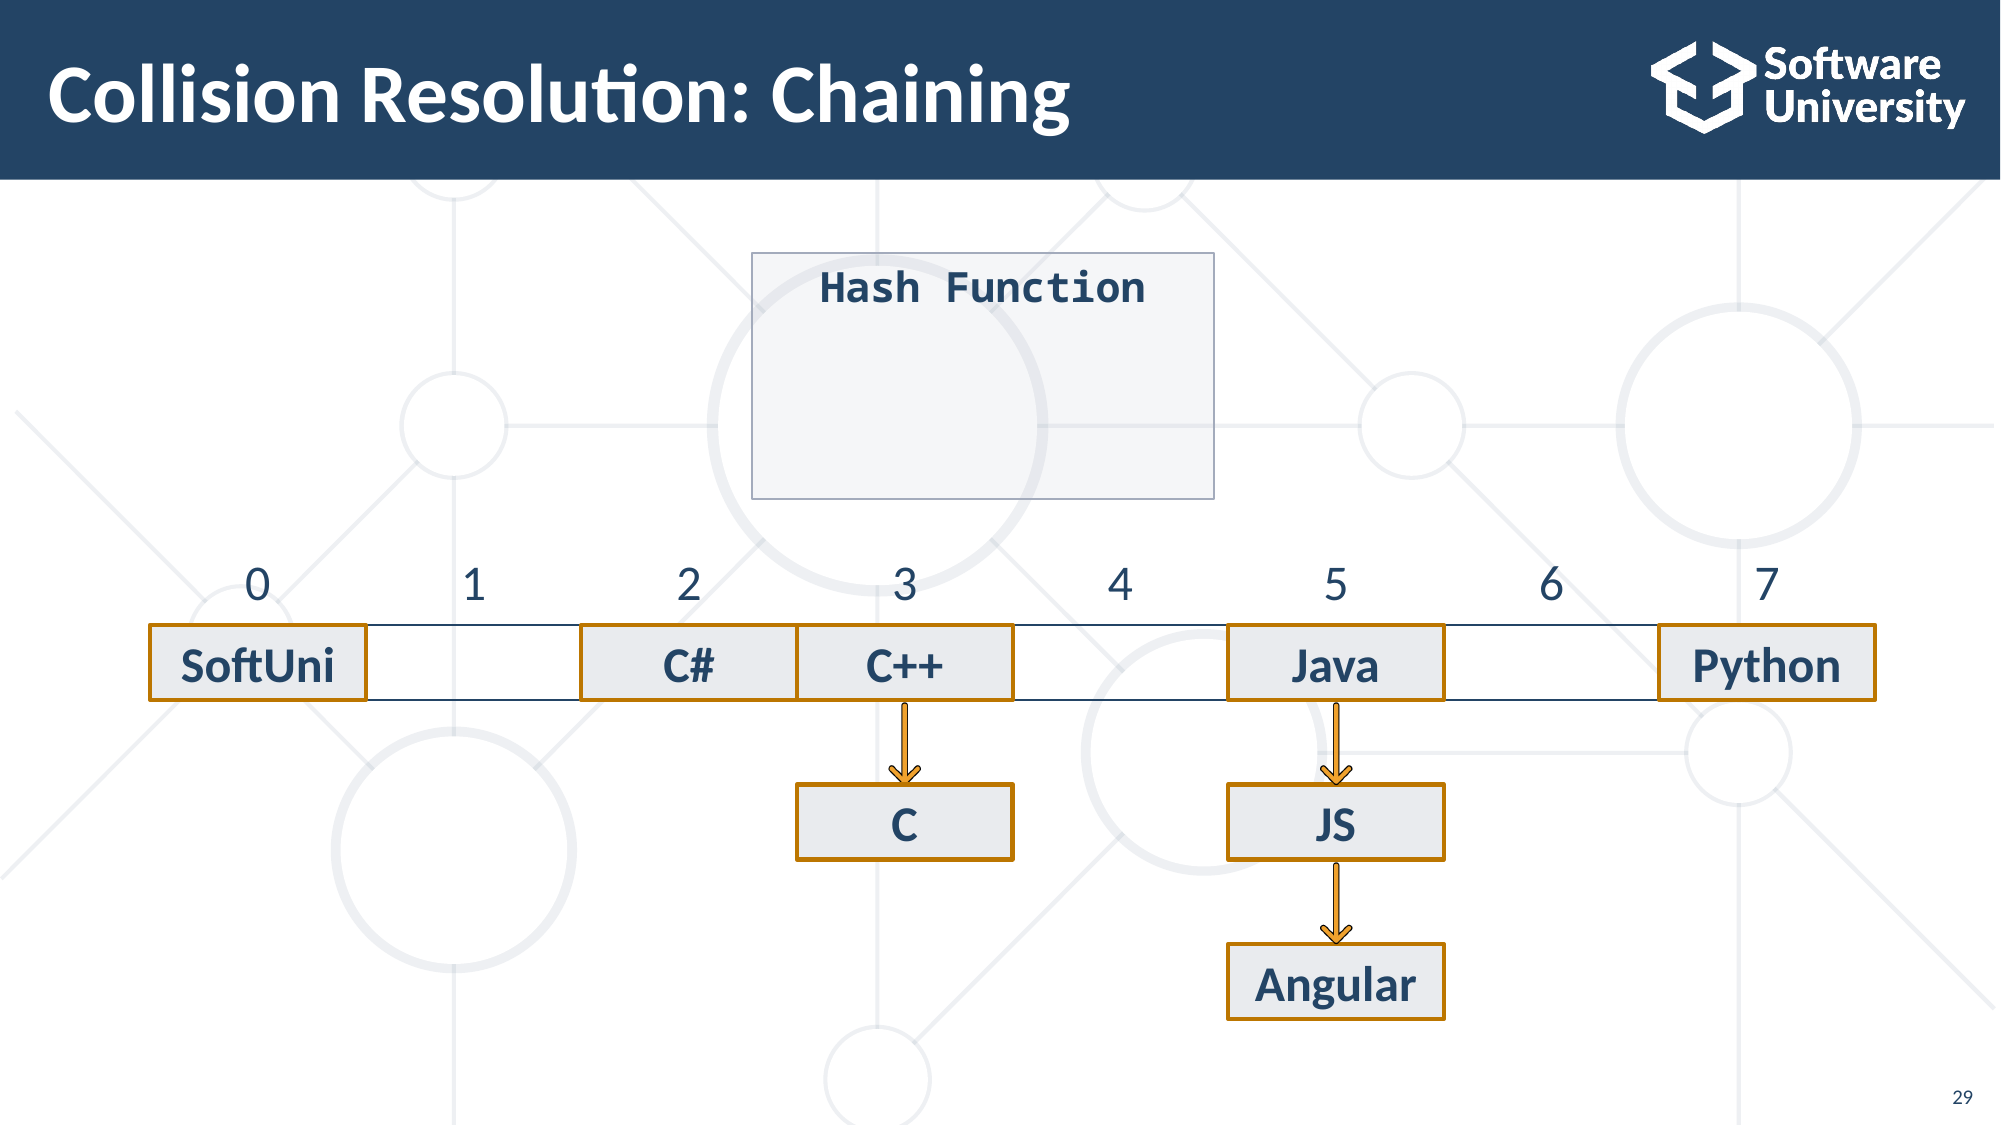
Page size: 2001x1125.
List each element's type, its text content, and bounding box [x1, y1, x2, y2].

table_header 2 [581, 550, 797, 623]
text_box C# [579, 623, 799, 702]
table_header 3 [797, 550, 1012, 623]
picture [1291, 699, 1380, 788]
table_header 4 [1012, 550, 1228, 624]
text_box Java [1226, 623, 1446, 702]
table_header 0 [150, 550, 366, 623]
picture [860, 699, 949, 788]
text_box C [795, 782, 1015, 862]
text_box C++ [799, 623, 1015, 702]
text_box Angular [1226, 942, 1446, 1021]
table_header 7 [1659, 550, 1875, 623]
table_cell [1446, 626, 1657, 699]
text_box Python [1657, 623, 1877, 702]
text_box JS [1226, 782, 1446, 862]
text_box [751, 252, 1215, 500]
slide_number 29 [1927, 1067, 1989, 1117]
table_header 6 [1444, 550, 1659, 624]
picture [1651, 41, 1966, 134]
table_header 5 [1228, 550, 1444, 623]
table_cell [368, 626, 579, 699]
text_box SoftUni [148, 623, 368, 702]
title Collision Resolution: Chaining [31, 16, 1625, 162]
table_header 1 [366, 550, 581, 624]
table_cell [1015, 626, 1226, 699]
picture [1291, 859, 1380, 948]
